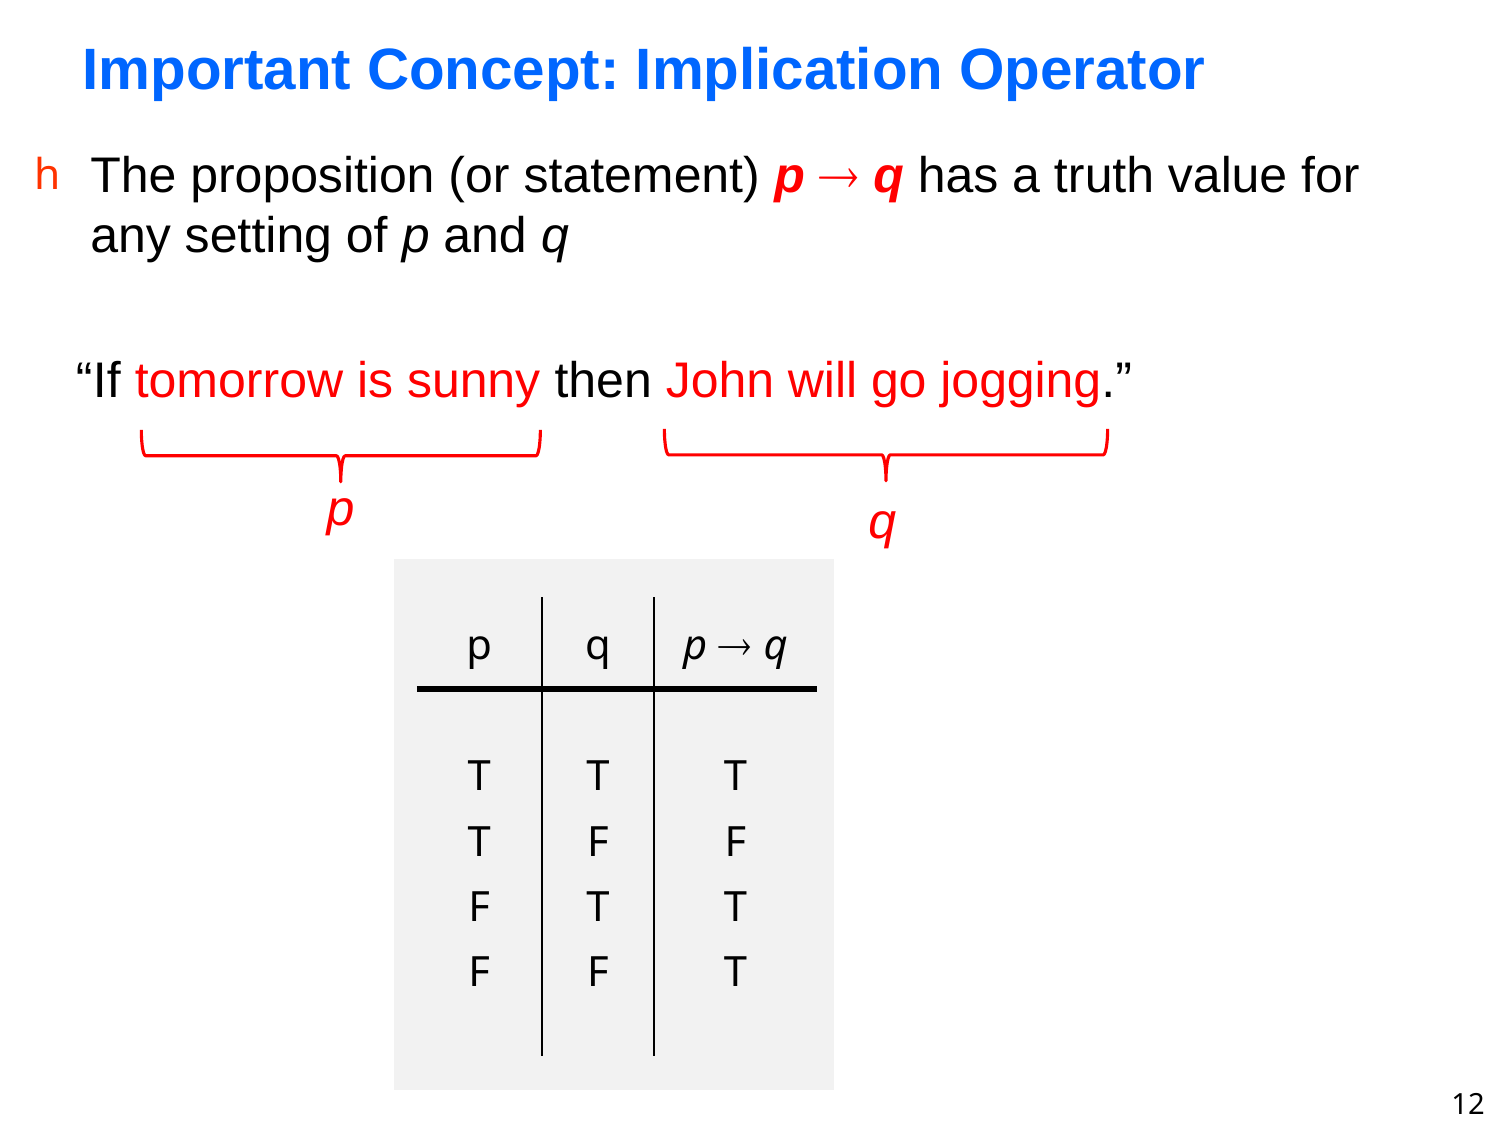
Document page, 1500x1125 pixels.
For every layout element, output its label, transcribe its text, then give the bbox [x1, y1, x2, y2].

text_box [392, 557, 836, 1092]
text_box The proposition (or statement) p  q has a truth value for any setting of p and q “If tomorrow is sunny then John will go jogging.” [19, 135, 1483, 291]
table_cell T T F F [417, 692, 541, 1056]
text_box [141, 429, 541, 467]
table_cell T F T F [543, 692, 653, 1056]
text_box q [853, 481, 919, 557]
text_box [664, 428, 1108, 481]
slide_number 12 [1187, 1077, 1500, 1116]
table_header p  q [655, 597, 817, 686]
table_cell T F T T [655, 692, 817, 1056]
table_header q [543, 597, 653, 686]
table_header p [417, 597, 541, 686]
title Important Concept: Implication Operator [67, 15, 1466, 118]
text_box p [311, 467, 370, 543]
